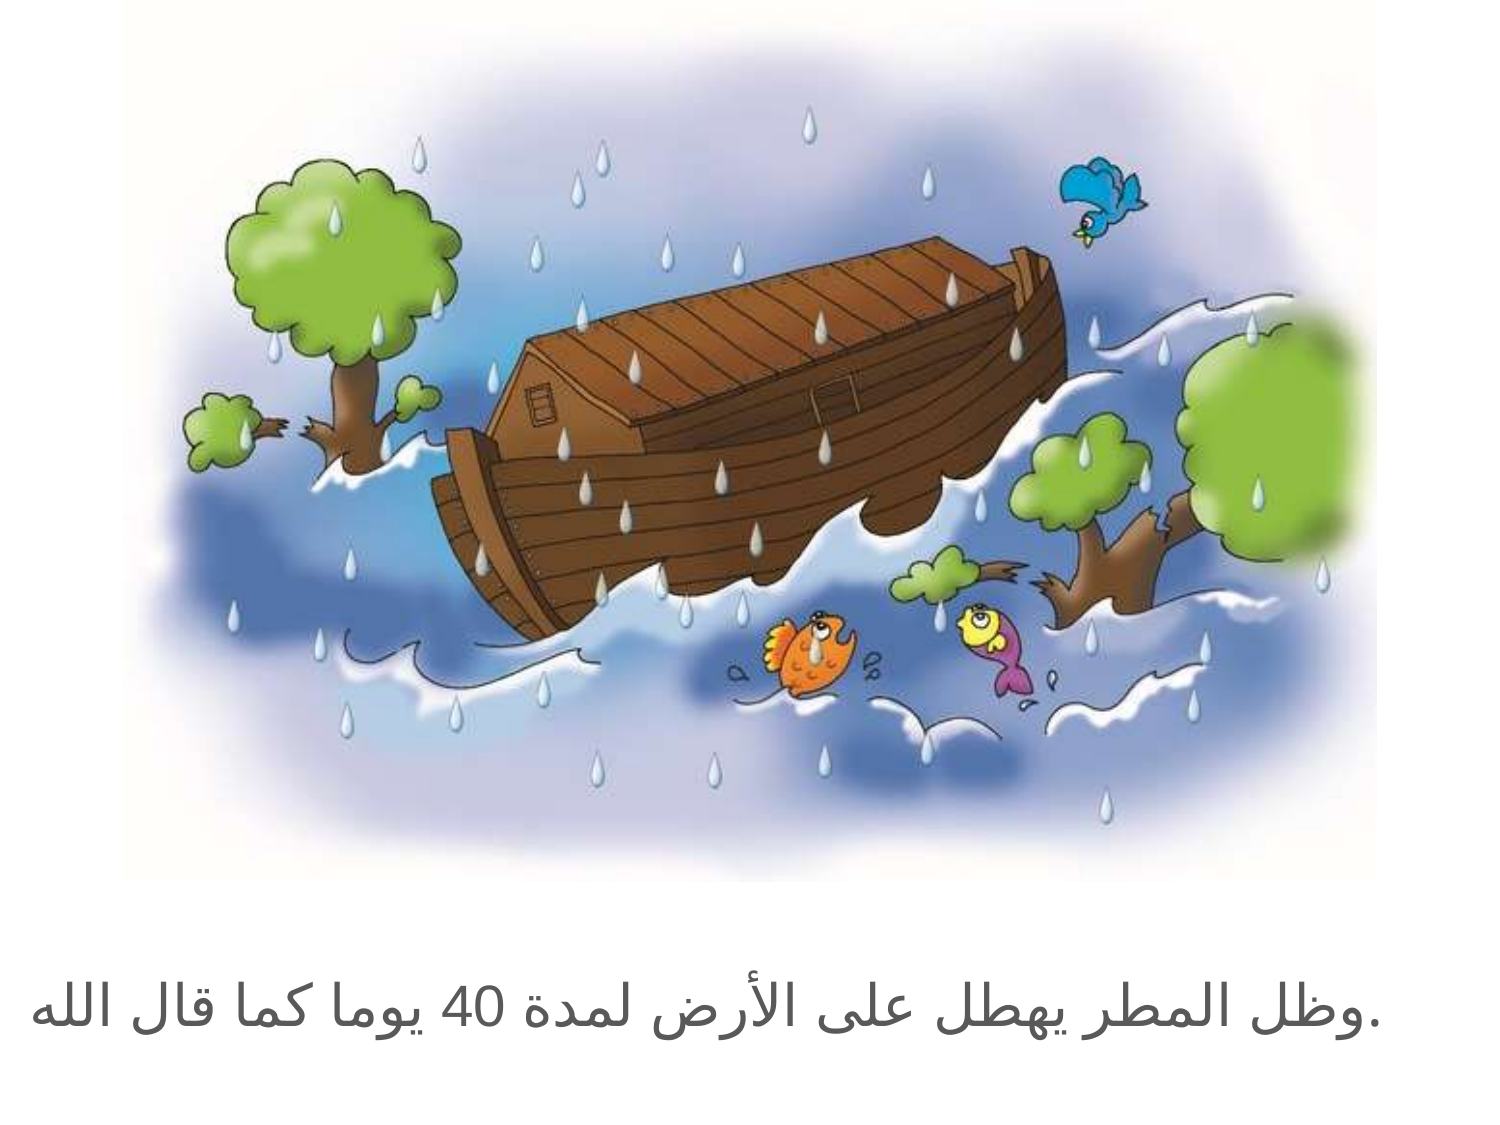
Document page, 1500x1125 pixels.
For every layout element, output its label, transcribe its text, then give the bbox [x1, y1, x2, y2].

picture [122, 0, 1377, 882]
text_box وظل المطر يهطل على الأرض لمدة 40 يوما كما قال الله. [14, 961, 1500, 1046]
